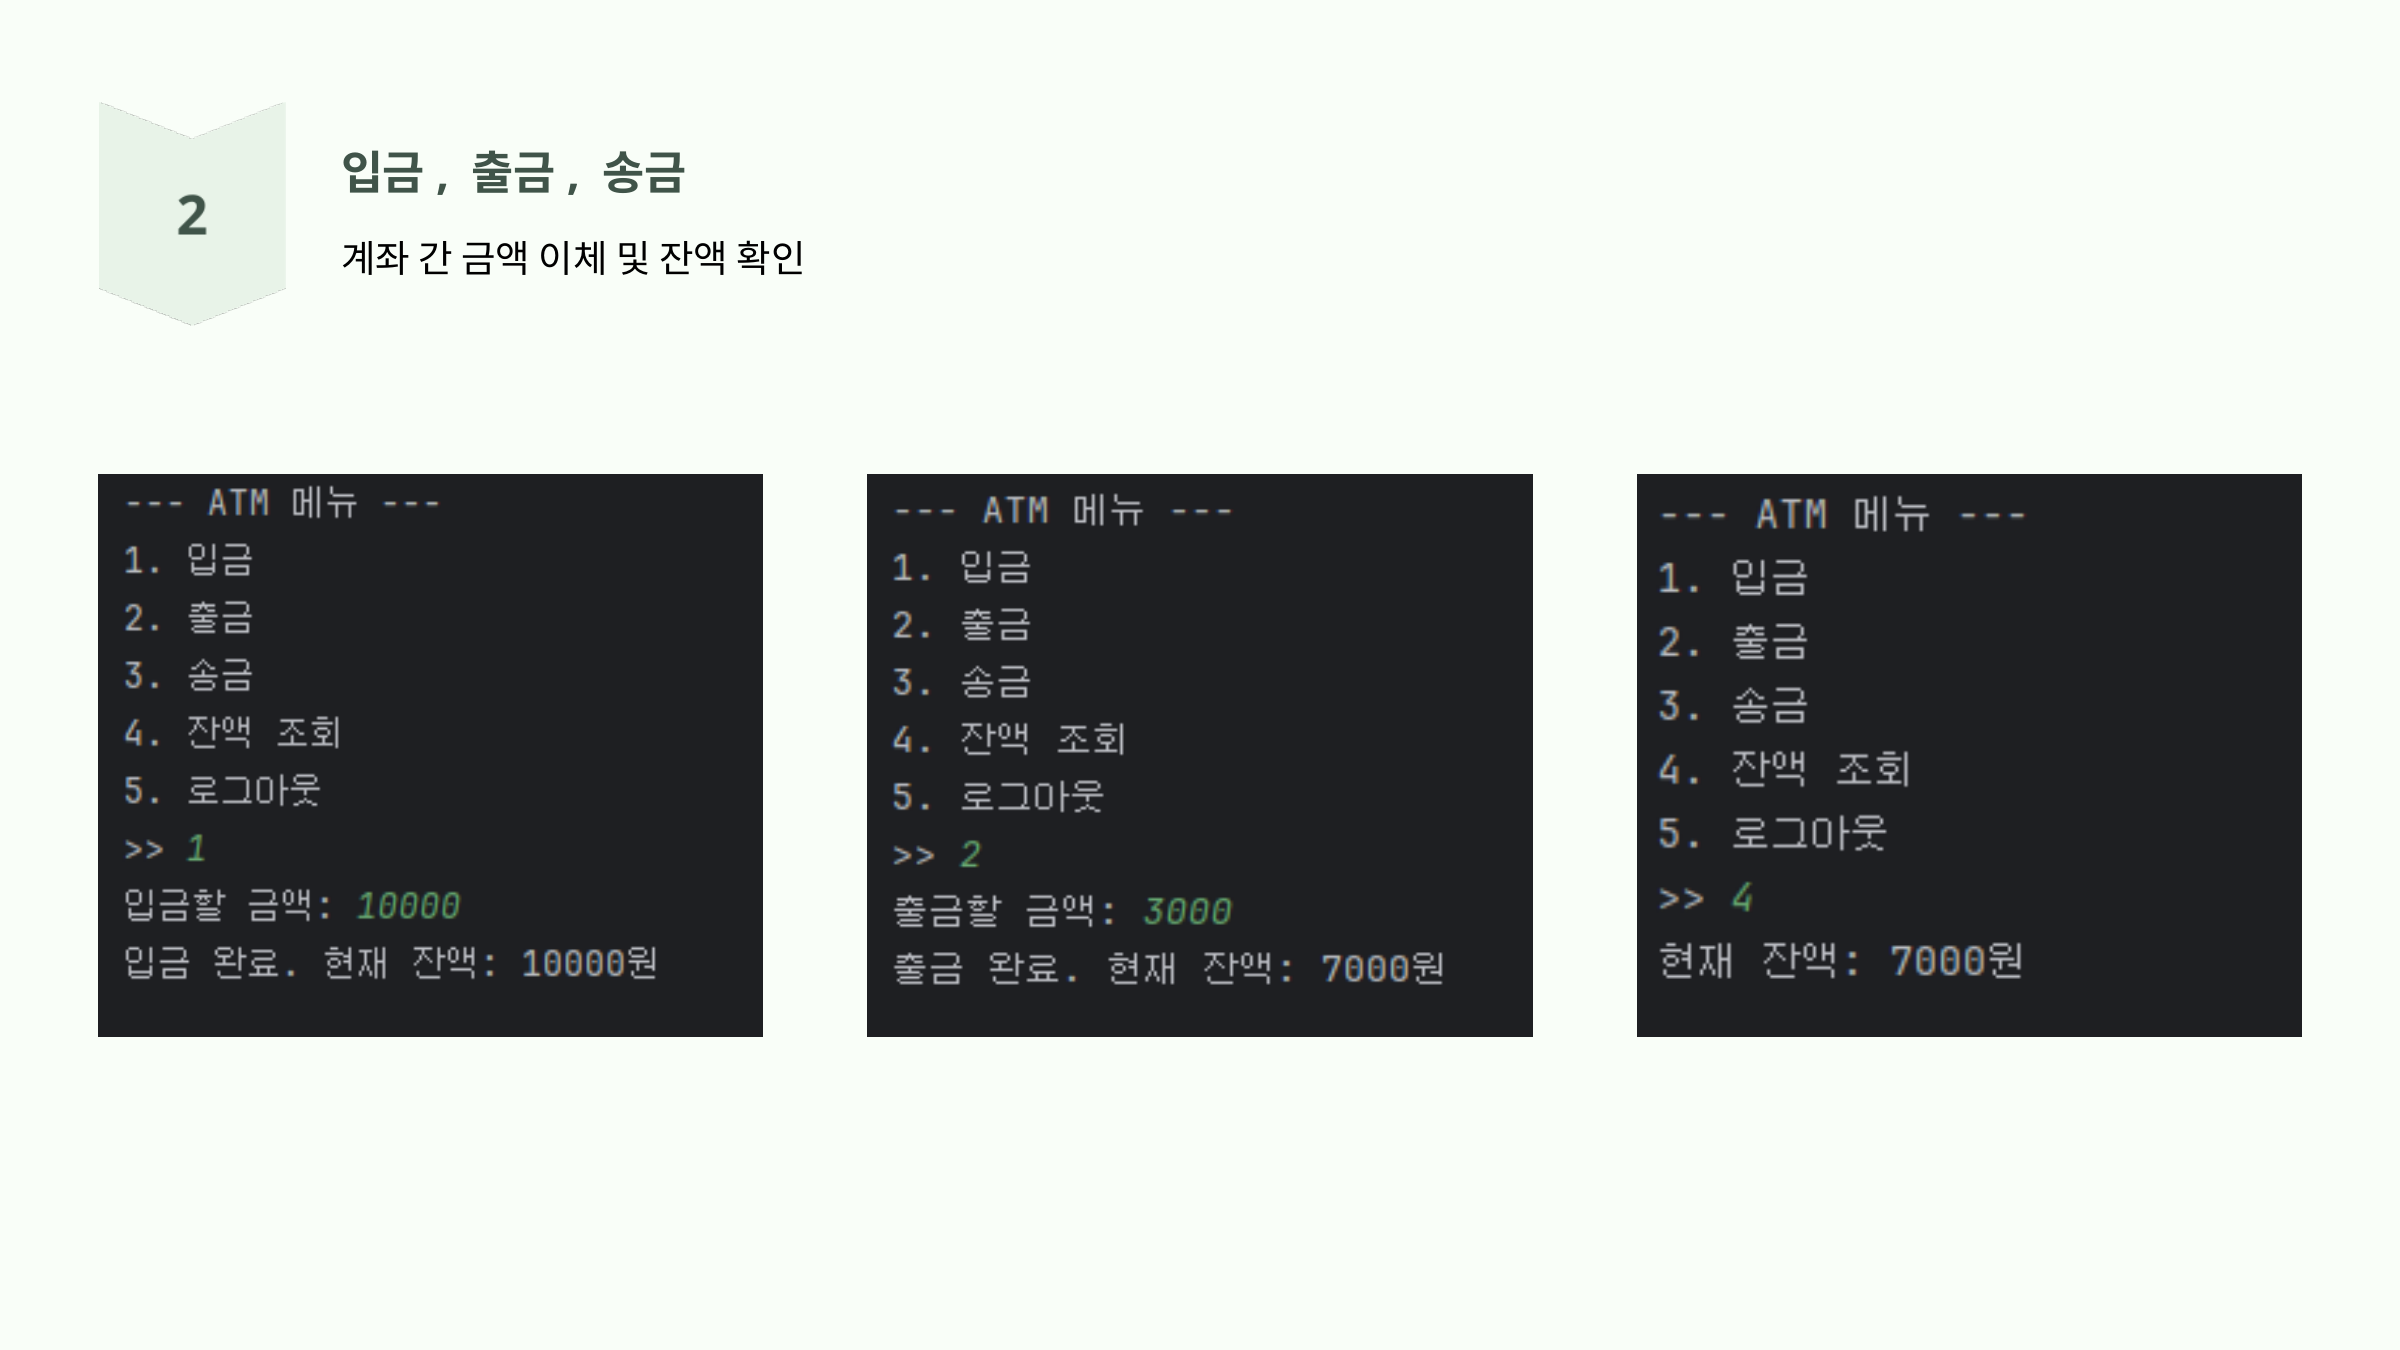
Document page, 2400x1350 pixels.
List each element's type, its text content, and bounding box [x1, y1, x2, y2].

picture [1636, 474, 2303, 1038]
picture [867, 473, 1533, 1038]
picture [97, 473, 764, 1038]
text_box 입금, 출금, 송금 [341, 141, 807, 200]
text_box 계좌 간 금액 이체 및 잔액 확인 [341, 220, 1117, 280]
picture [98, 102, 286, 327]
